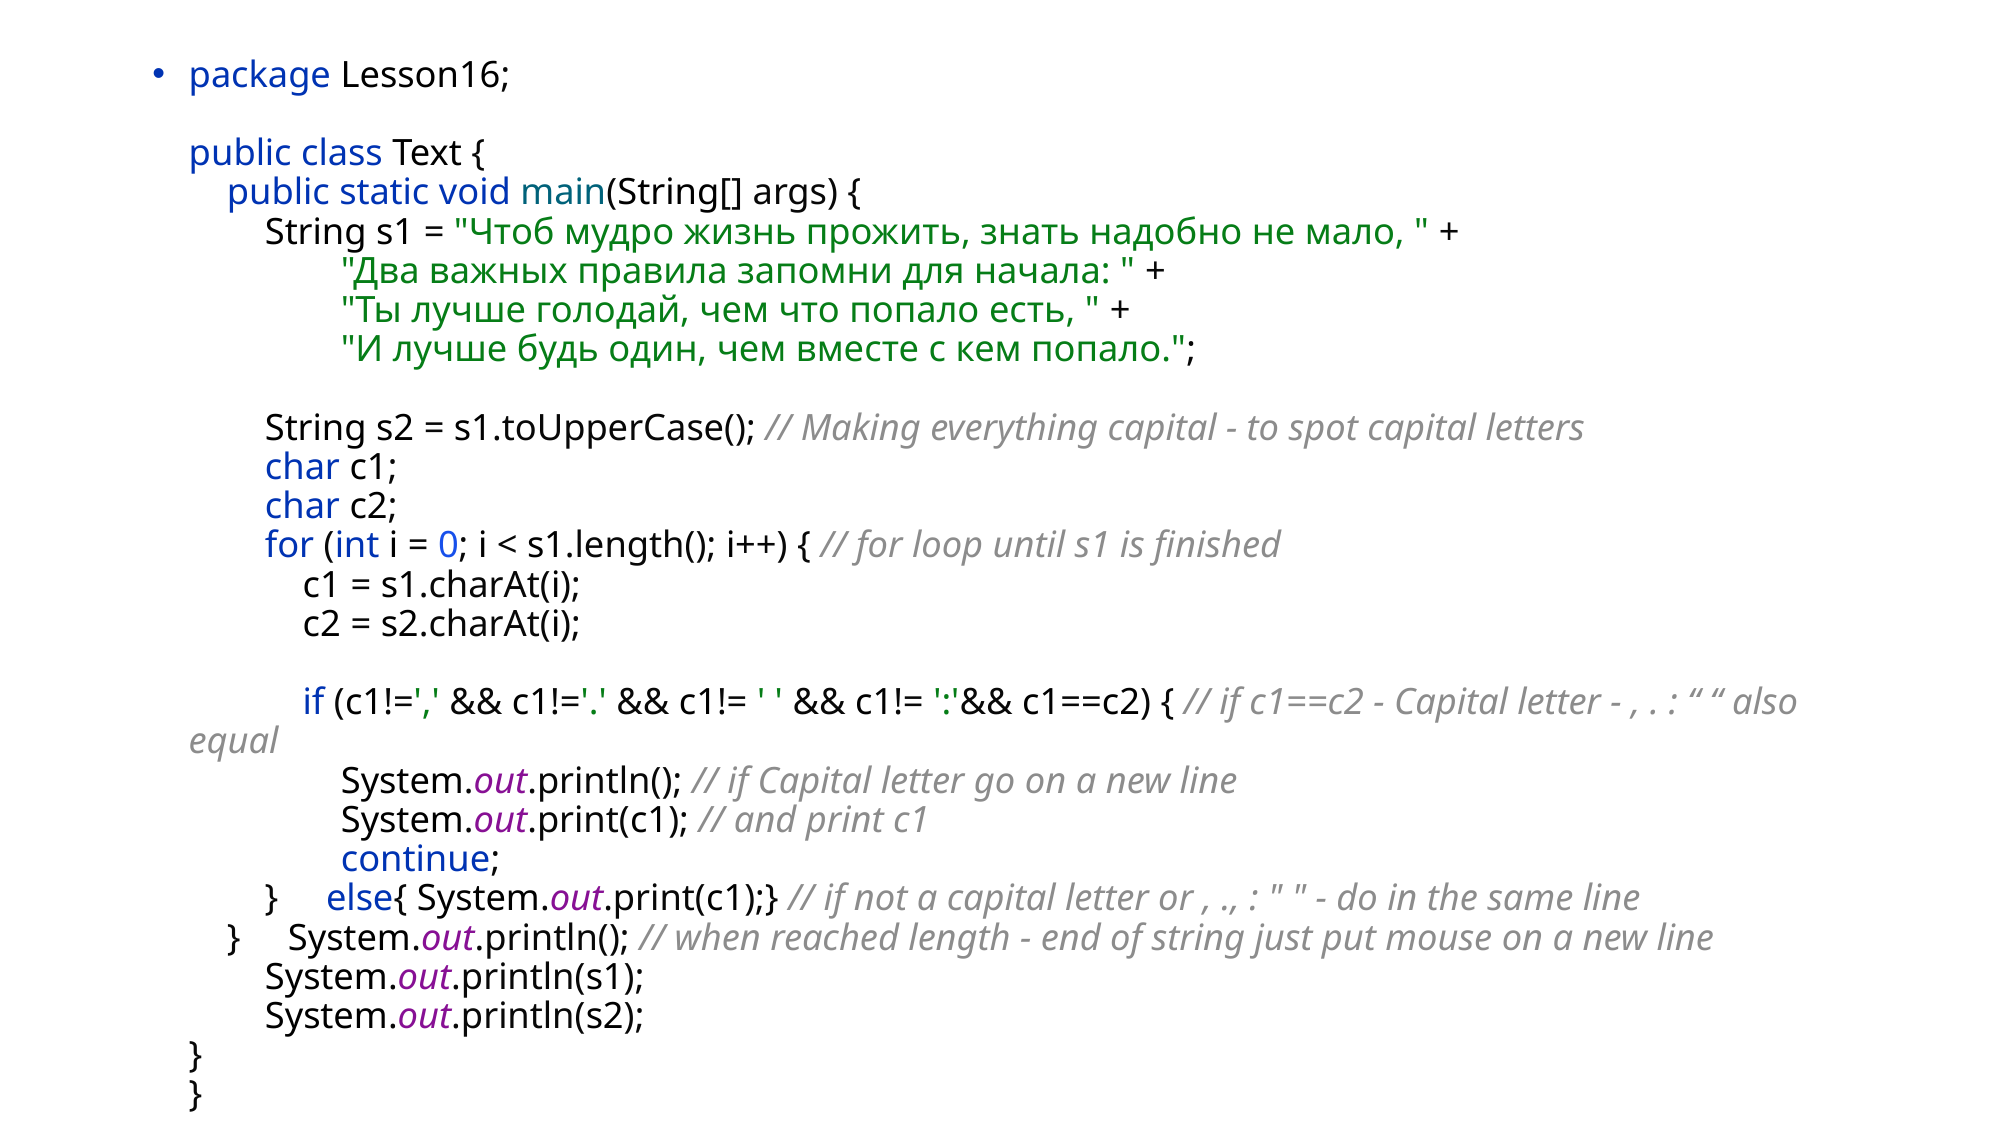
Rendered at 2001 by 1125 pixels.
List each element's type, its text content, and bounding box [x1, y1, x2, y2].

list package Lesson16; public class Text { public static void main(String[] args) { String s1 = "Чтоб мудро жизнь прожить, знать надобно не мало, " + "Два важных правила запомни для начала: " + "Ты лучше голодай, чем что попало есть, " + "И лучше будь один, чем вместе с кем попало."; String s2 = s1.toUpperCase(); // Making everything capital - to spot capital letters char c1; char c2; for (int i = 0; i < s1.length(); i++) { // for loop until s1 is finished c1 = s1.charAt(i); c2 = s2.charAt(i); if (c1!=',' && c1!='.' && c1!= ' ' && c1!= ':'&& c1==c2) { // if c1==c2 - Capital letter - , . : “ “ also equal System.out.println(); // if Capital letter go on a new line System.out.print(c1); // and print c1 continue; } else{ System.out.print(c1);} // if not a capital letter or , ., : " " - do in the same line } System.out.println(); // when reached length - end of string just put mouse on a new line System.out.println(s1); System.out.println(s2); } } [137, 48, 1863, 1125]
